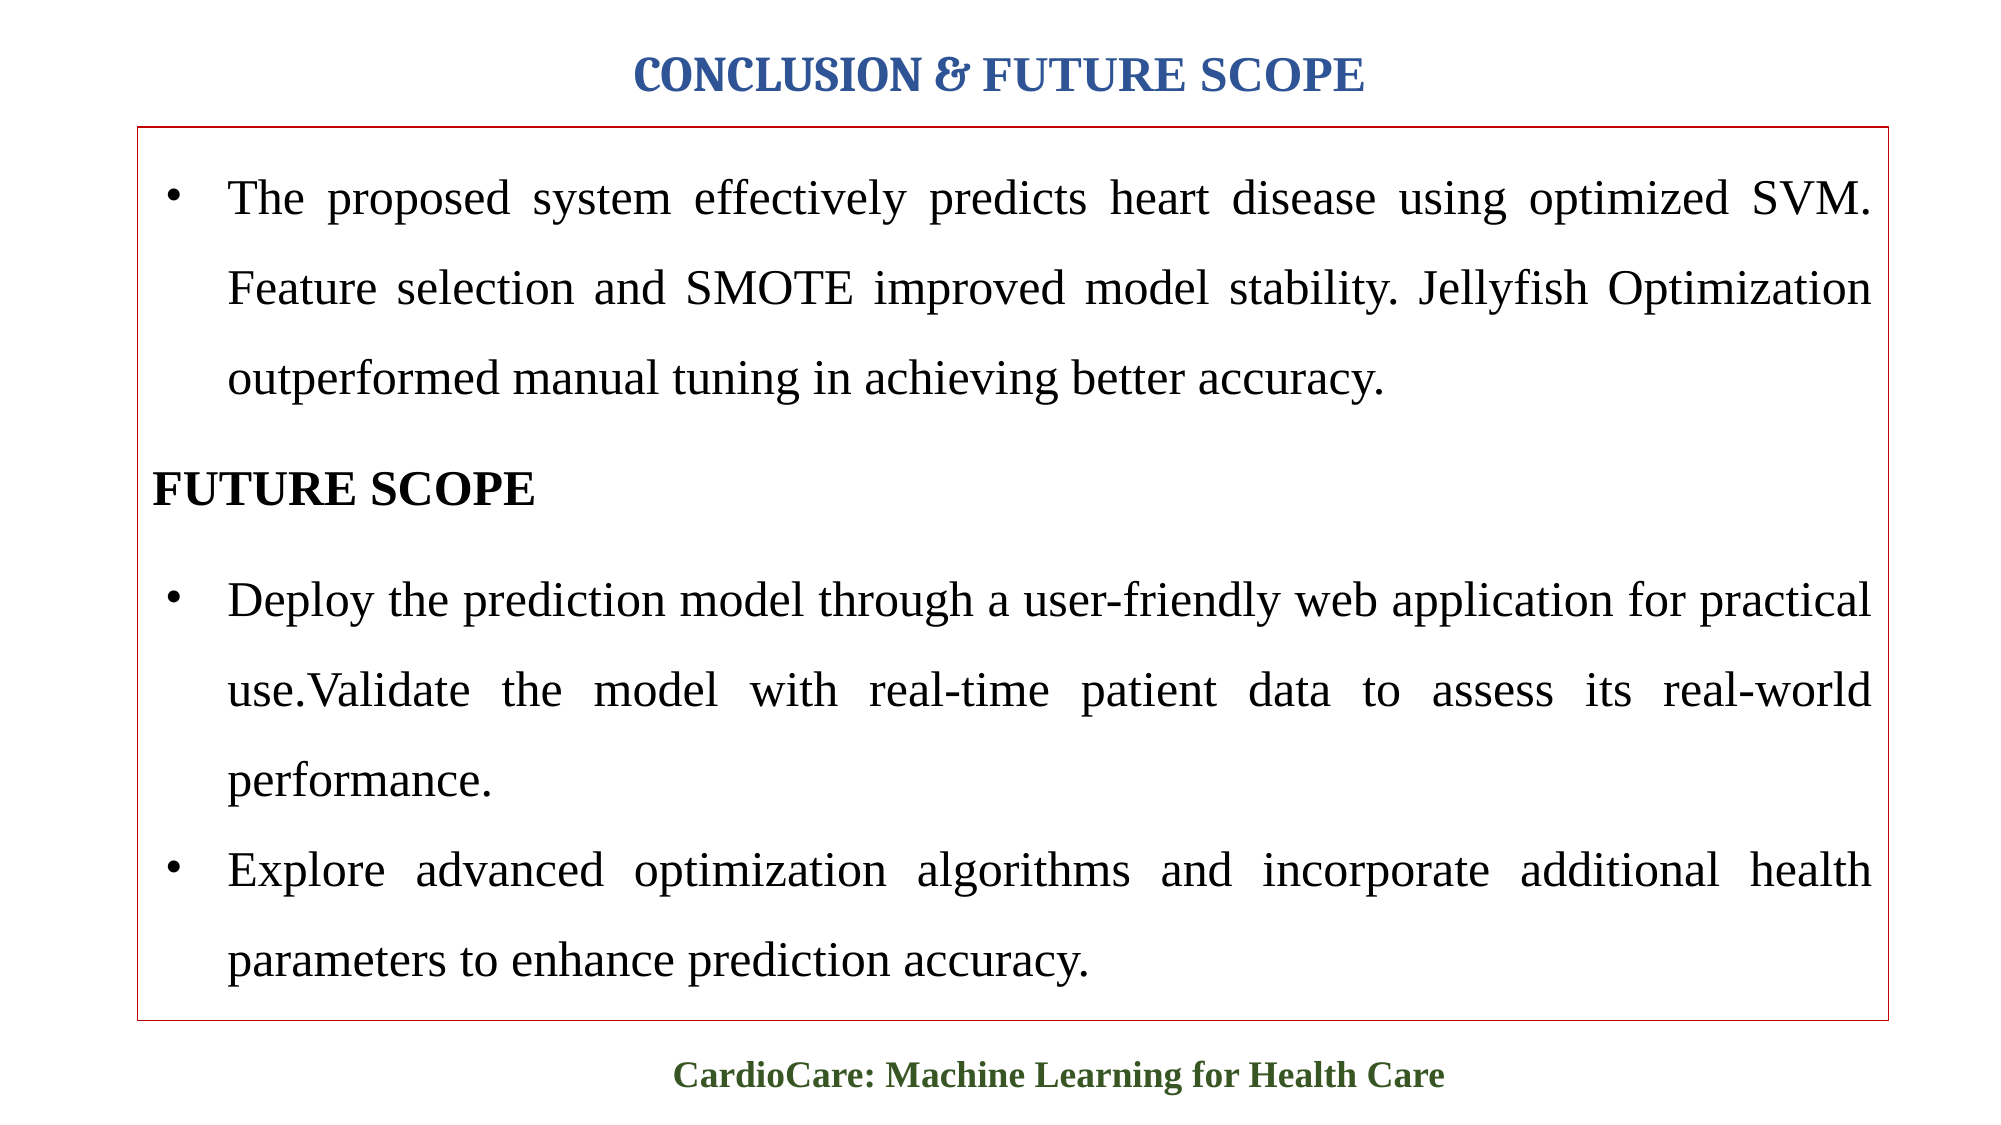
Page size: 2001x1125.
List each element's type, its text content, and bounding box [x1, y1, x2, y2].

list The proposed system effectively predicts heart disease using optimized SVM. Feature selection and SMOTE improved model stability. Jellyfish Optimization outperformed manual tuning in achieving better accuracy. FUTURE SCOPE Deploy the prediction model through a user-friendly web application for practical use.Validate the model with real-time patient data to assess its real-world performance. Explore advanced optimization algorithms and incorporate additional health parameters to enhance prediction accuracy. [137, 127, 1889, 1021]
footer CardioCare: Machine Learning for Health Care [649, 1042, 1412, 1103]
slide_number [1412, 1042, 1863, 1103]
title CONCLUSION & FUTURE SCOPE [137, 39, 1863, 112]
